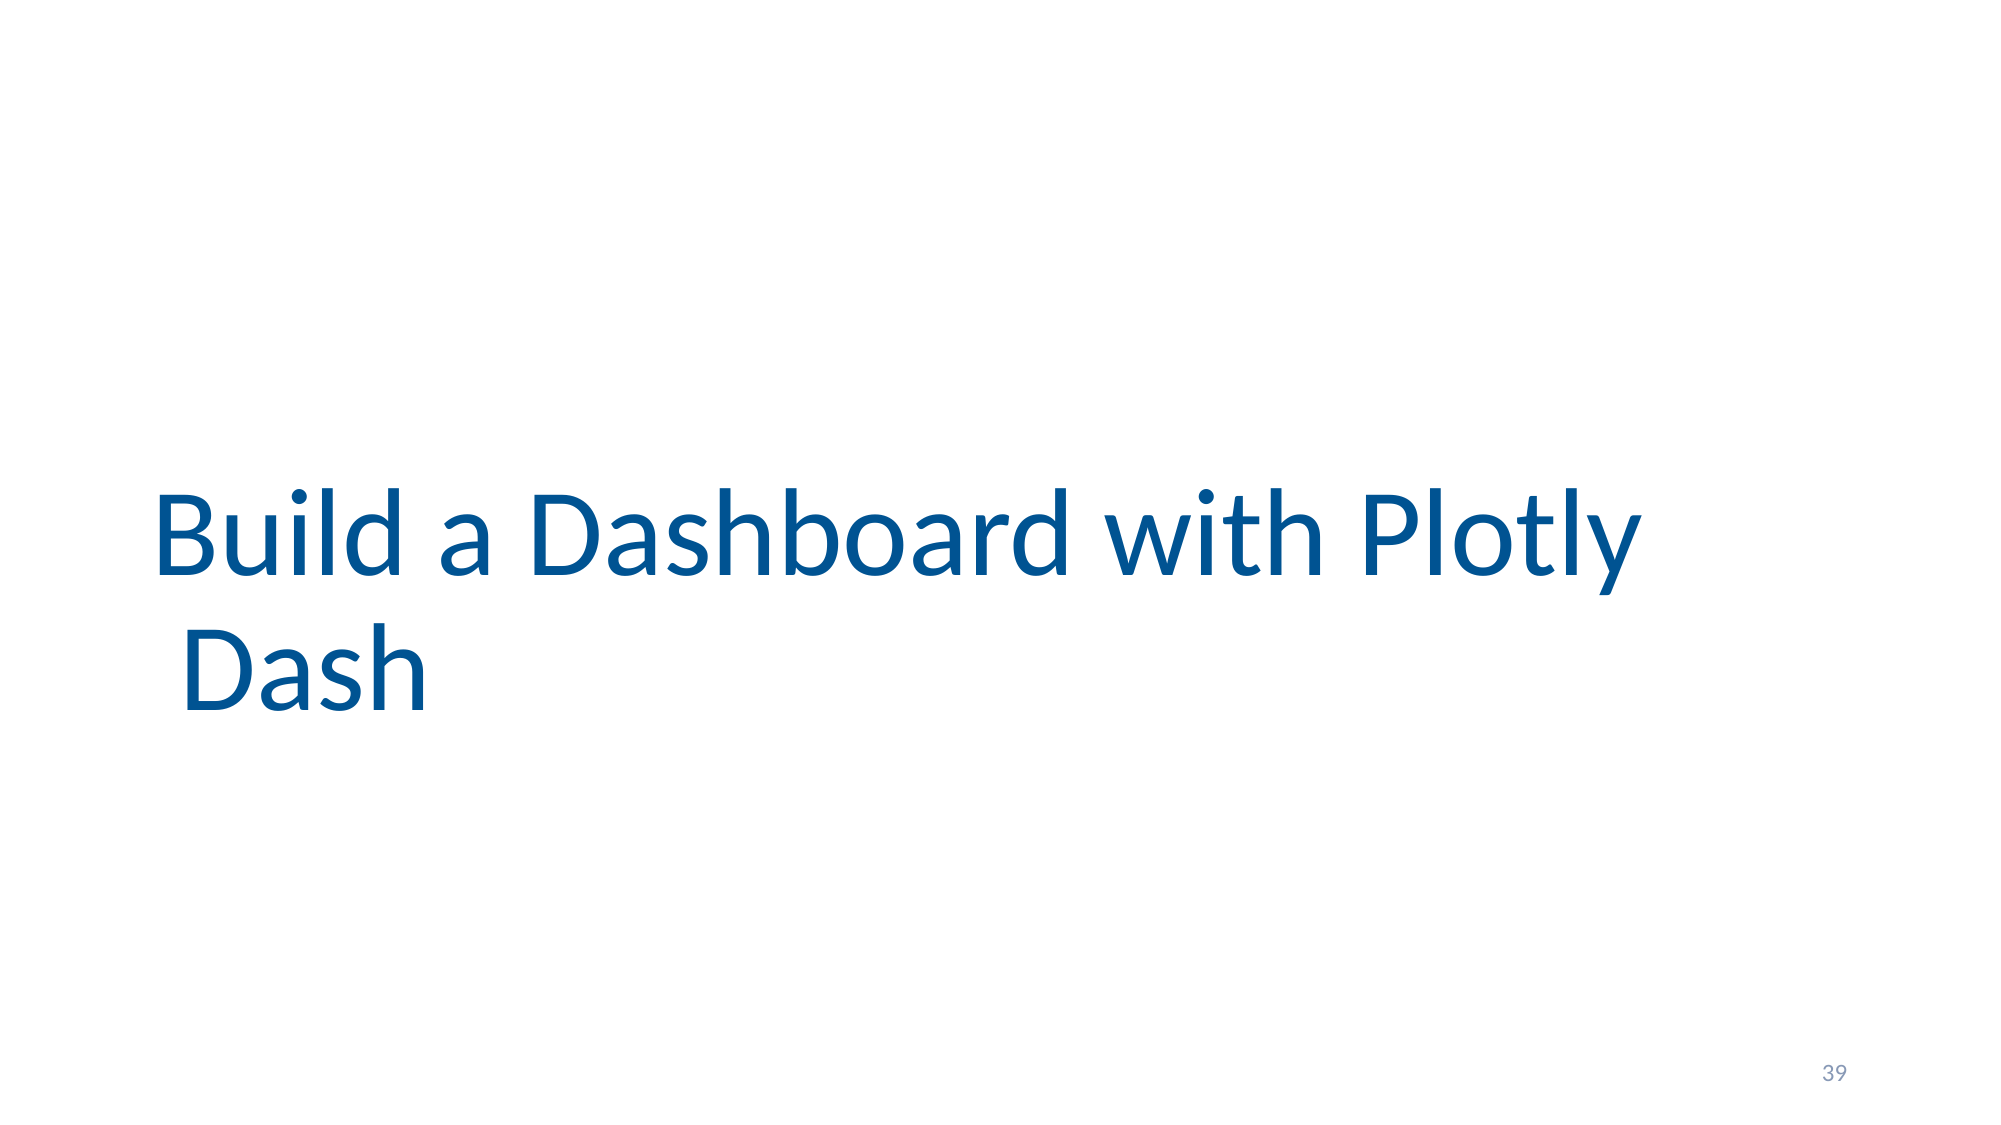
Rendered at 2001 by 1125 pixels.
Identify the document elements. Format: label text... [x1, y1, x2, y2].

slide_number 39 [1815, 1060, 1854, 1125]
title Build a Dashboard with Plotly Dash [149, 445, 1646, 736]
